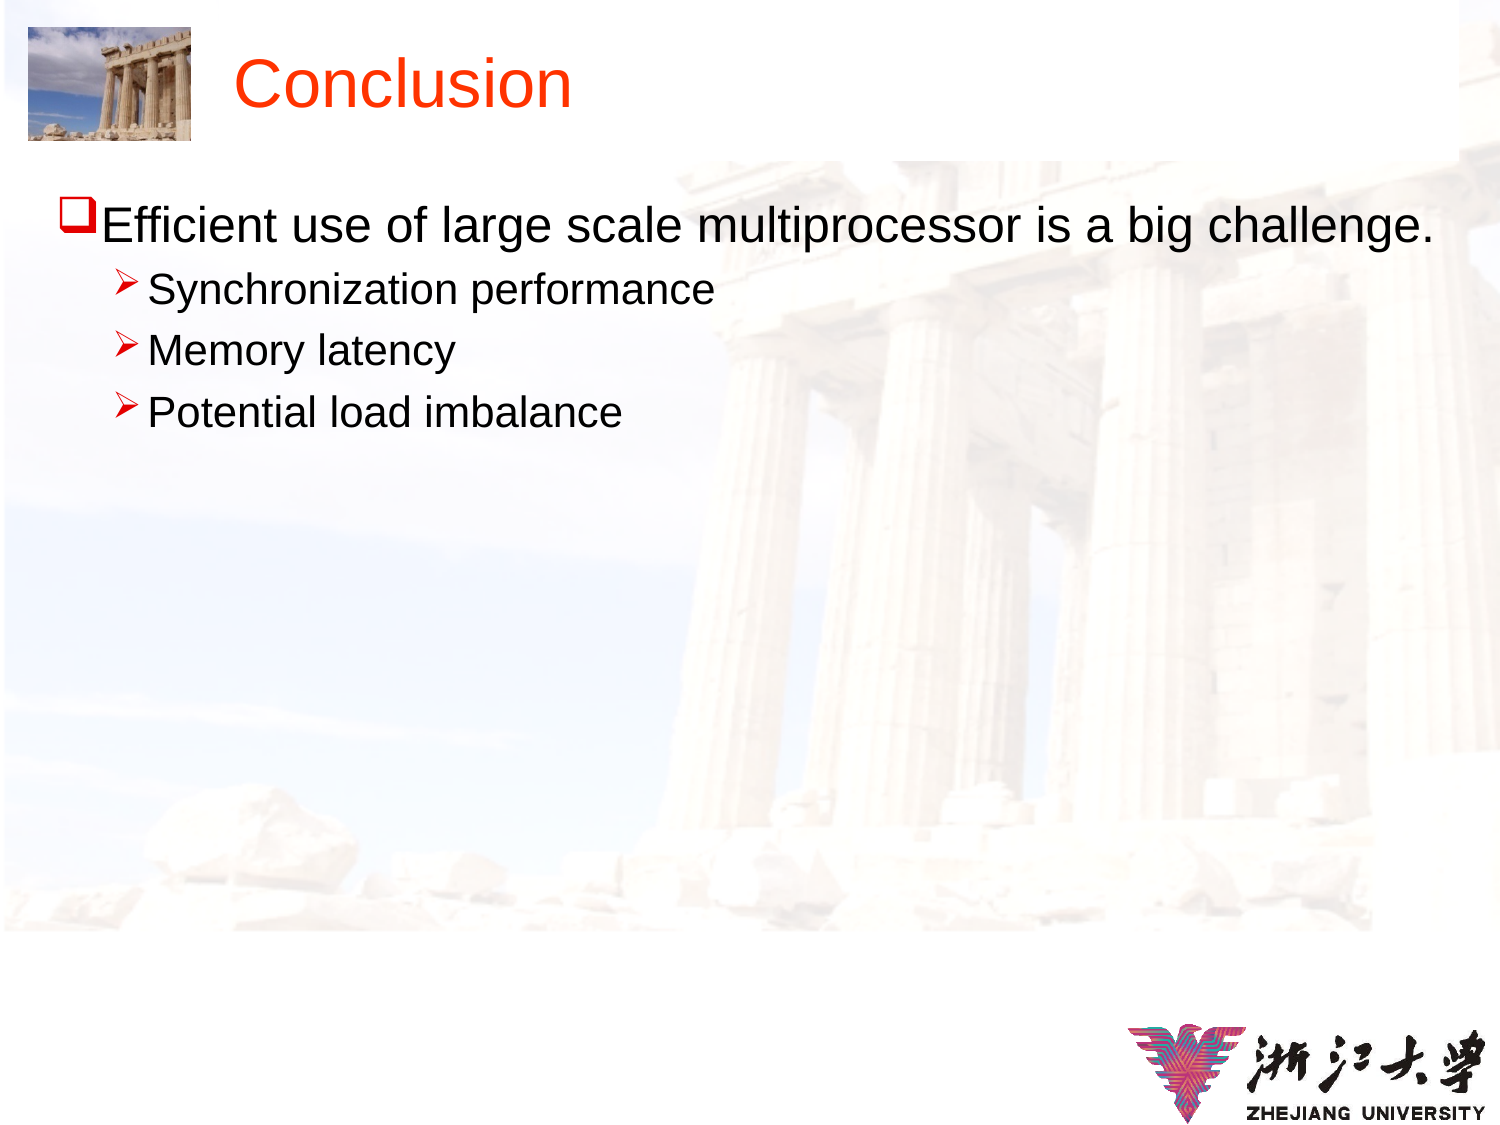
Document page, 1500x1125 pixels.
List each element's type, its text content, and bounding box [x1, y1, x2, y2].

list Efficient use of large scale multiprocessor is a big challenge. Synchronization performance Memory latency Potential load imbalance [41, 184, 1459, 972]
picture [0, 0, 1500, 1125]
title Conclusion [218, 0, 1459, 161]
